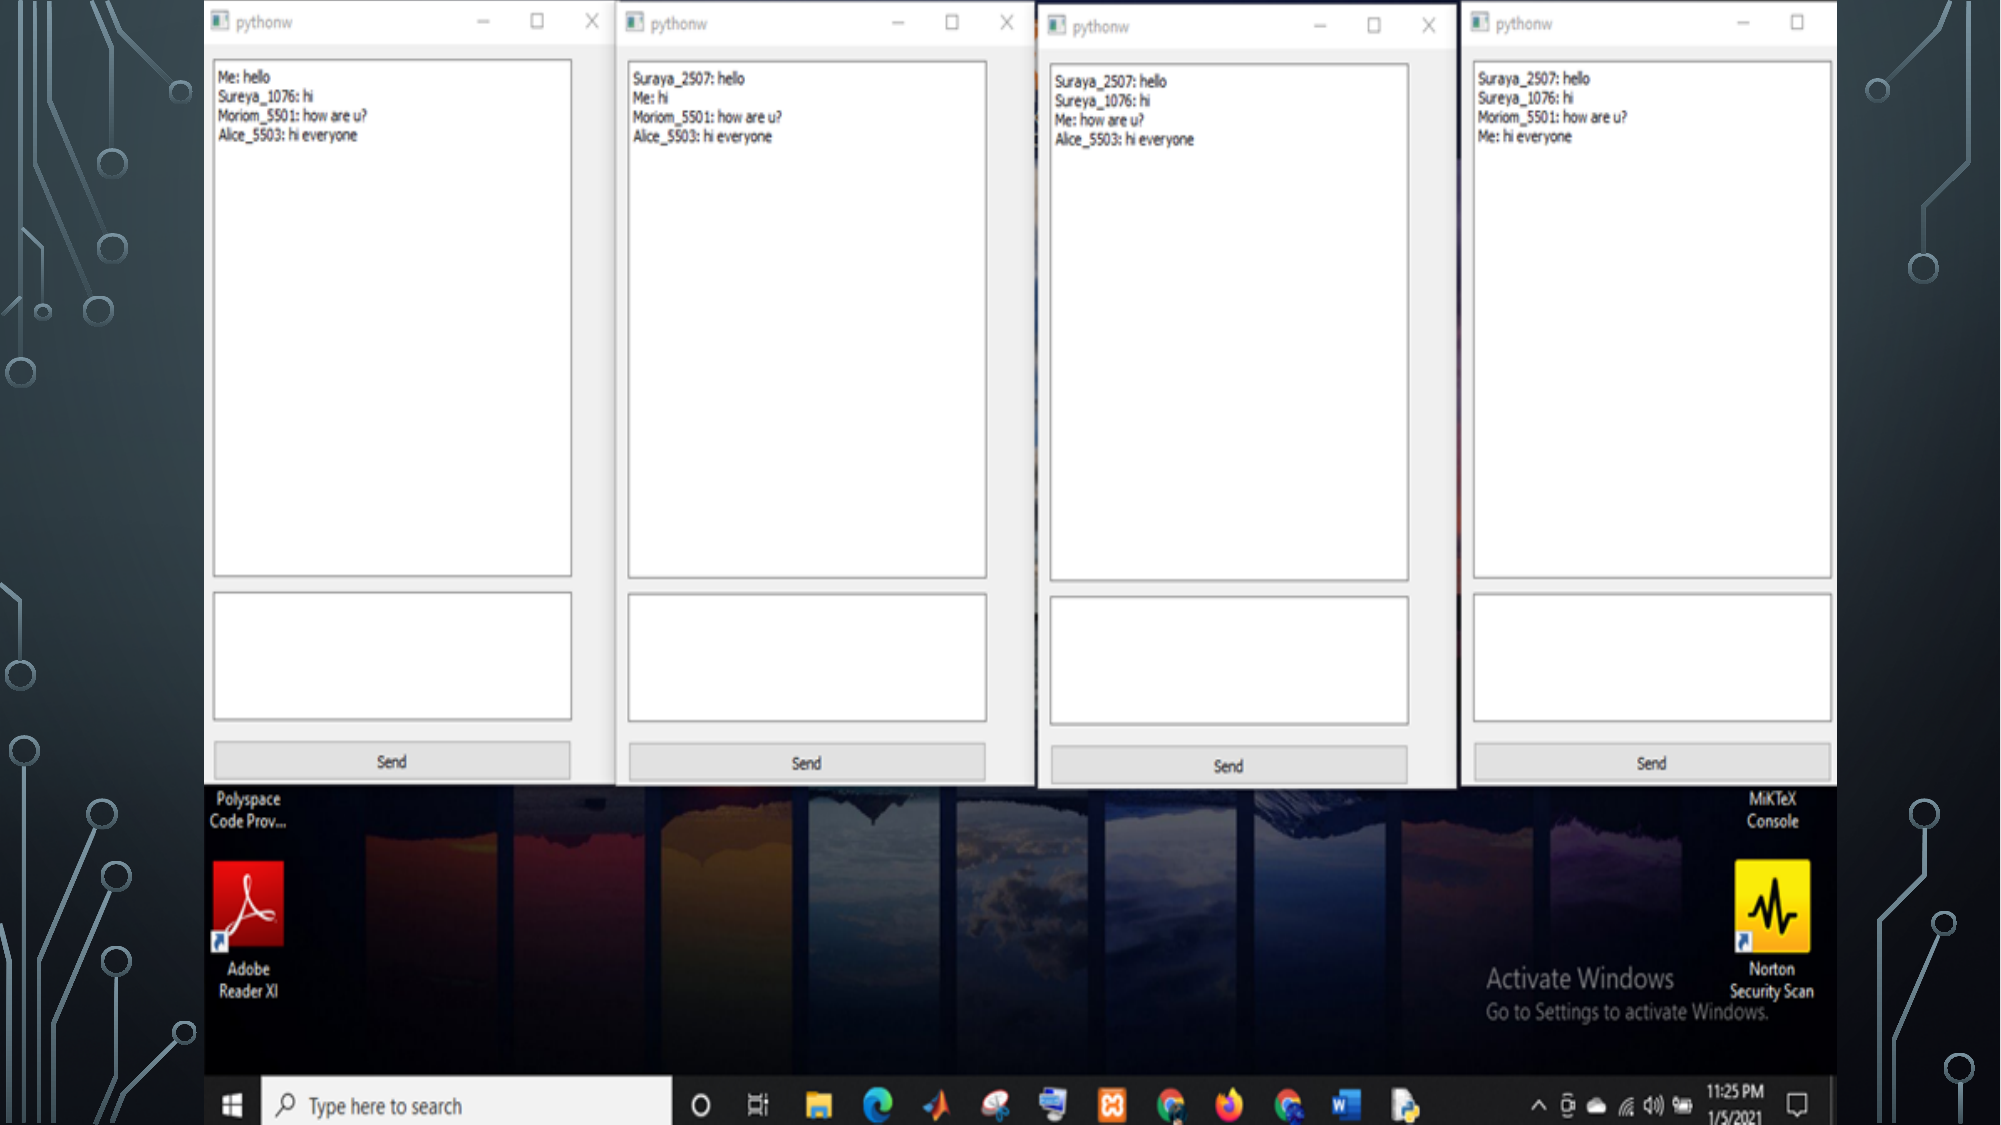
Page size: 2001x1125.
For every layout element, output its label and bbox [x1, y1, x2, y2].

picture [204, 0, 1838, 1125]
